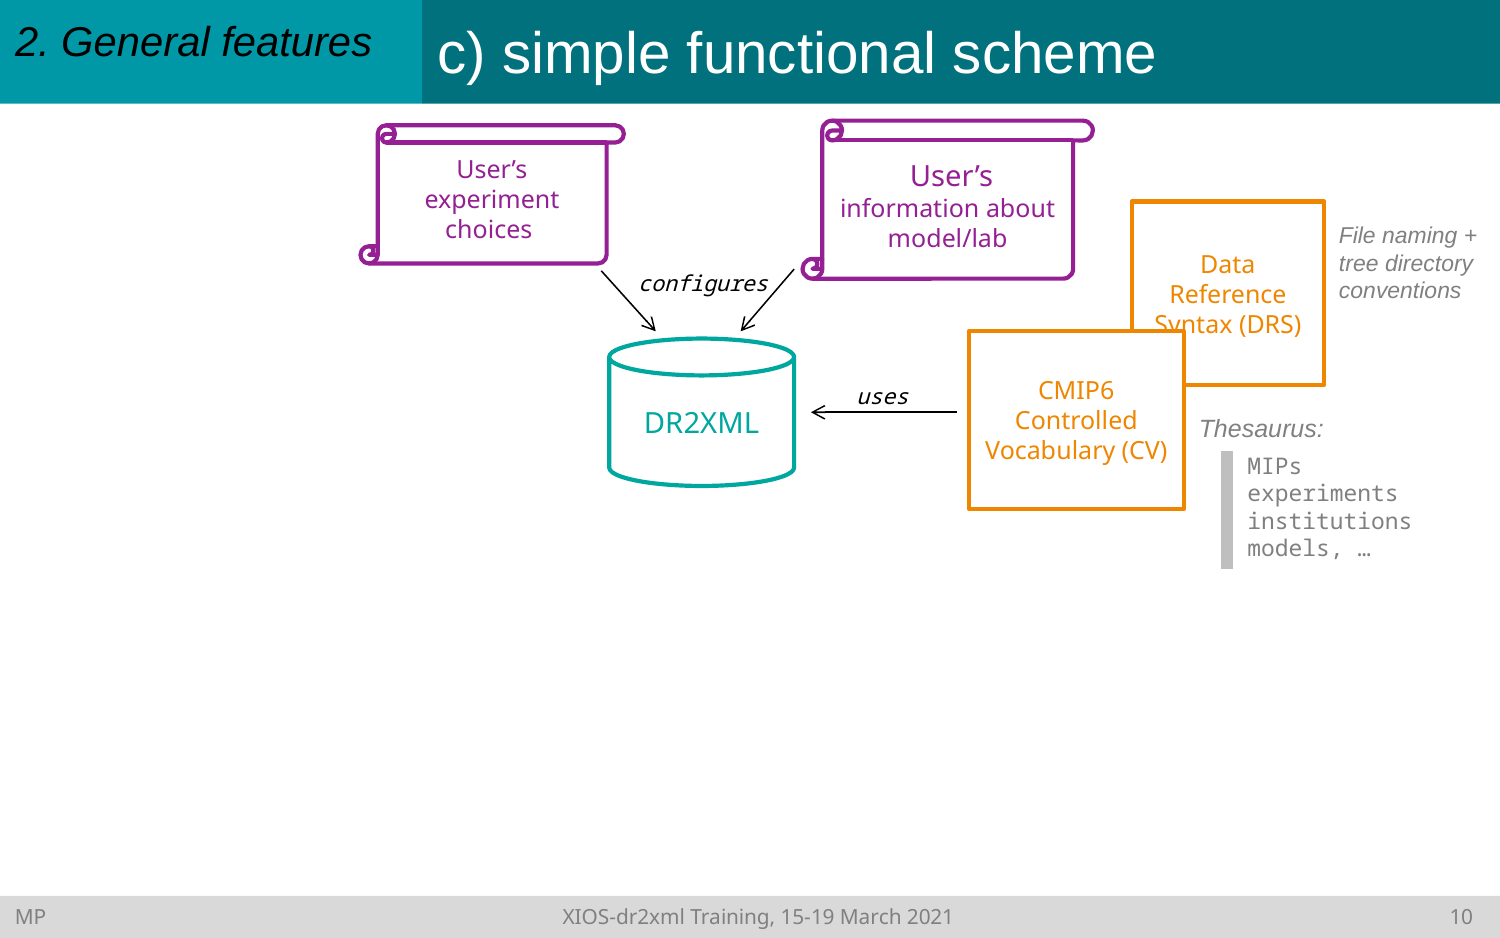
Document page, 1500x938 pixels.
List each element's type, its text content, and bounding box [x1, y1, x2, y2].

text_box [612, 341, 791, 373]
text_box User’s experiment choices [358, 123, 626, 266]
text_box Data Reference Syntax (DRS) [1130, 199, 1326, 387]
text_box MIPs experiments institutions models, … [1233, 444, 1438, 569]
text_box DR2XML [607, 336, 797, 489]
text_box File naming + tree directory conventions [1324, 213, 1494, 311]
text_box configures [619, 262, 787, 304]
title c) simple functional scheme [423, 0, 1500, 104]
text_box User’s information about model/lab [800, 118, 1095, 281]
text_box uses [839, 375, 926, 411]
text_box 2. General features [0, 0, 423, 104]
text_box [600, 270, 656, 332]
text_box CMIP6 Controlled Vocabulary (CV) [967, 329, 1186, 511]
text_box MP XIOS-dr2xml Training, 15-19 March 2021 9 [0, 895, 1500, 938]
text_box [740, 268, 795, 332]
text_box Thesaurus: [1186, 405, 1389, 451]
